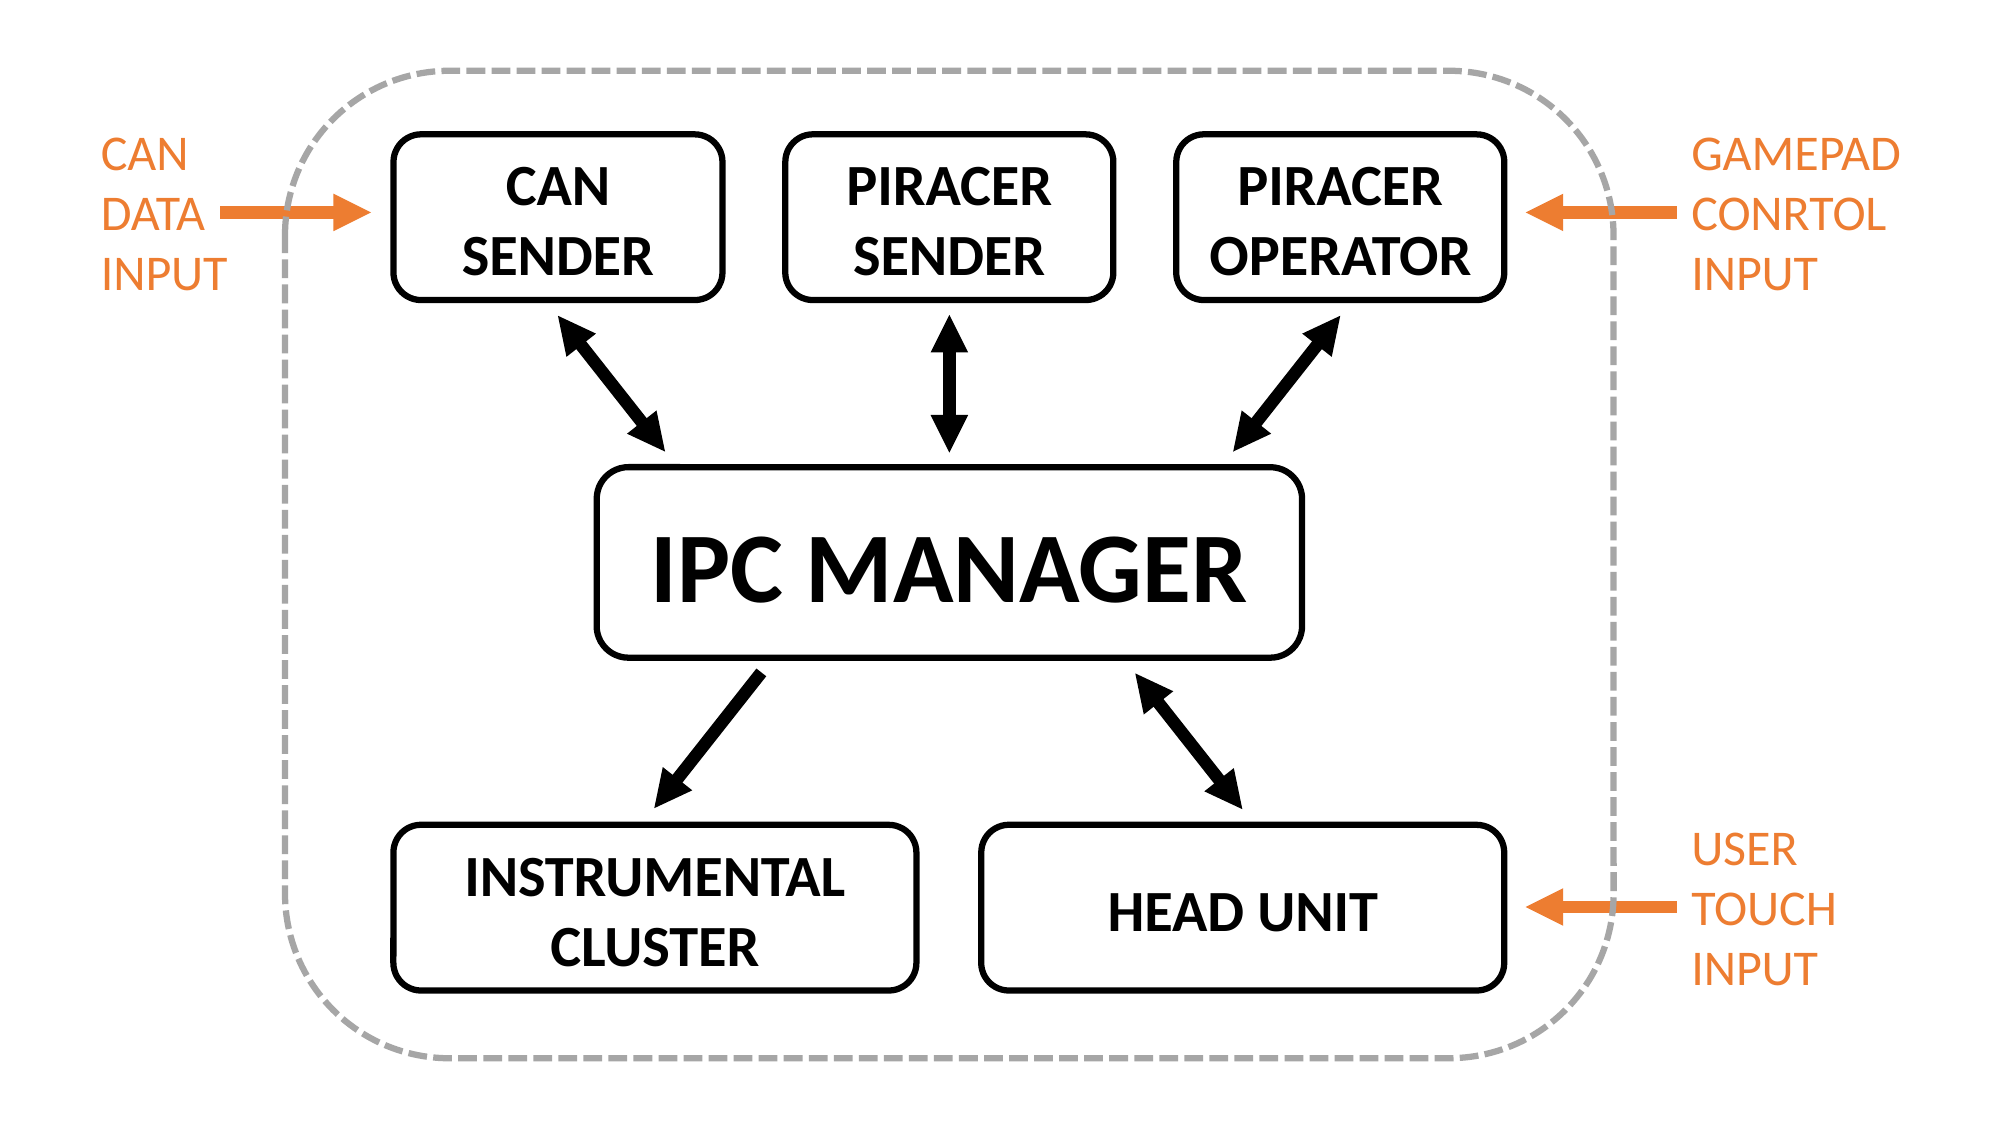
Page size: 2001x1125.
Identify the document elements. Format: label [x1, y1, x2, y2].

text_box [64, 54, 1936, 1075]
